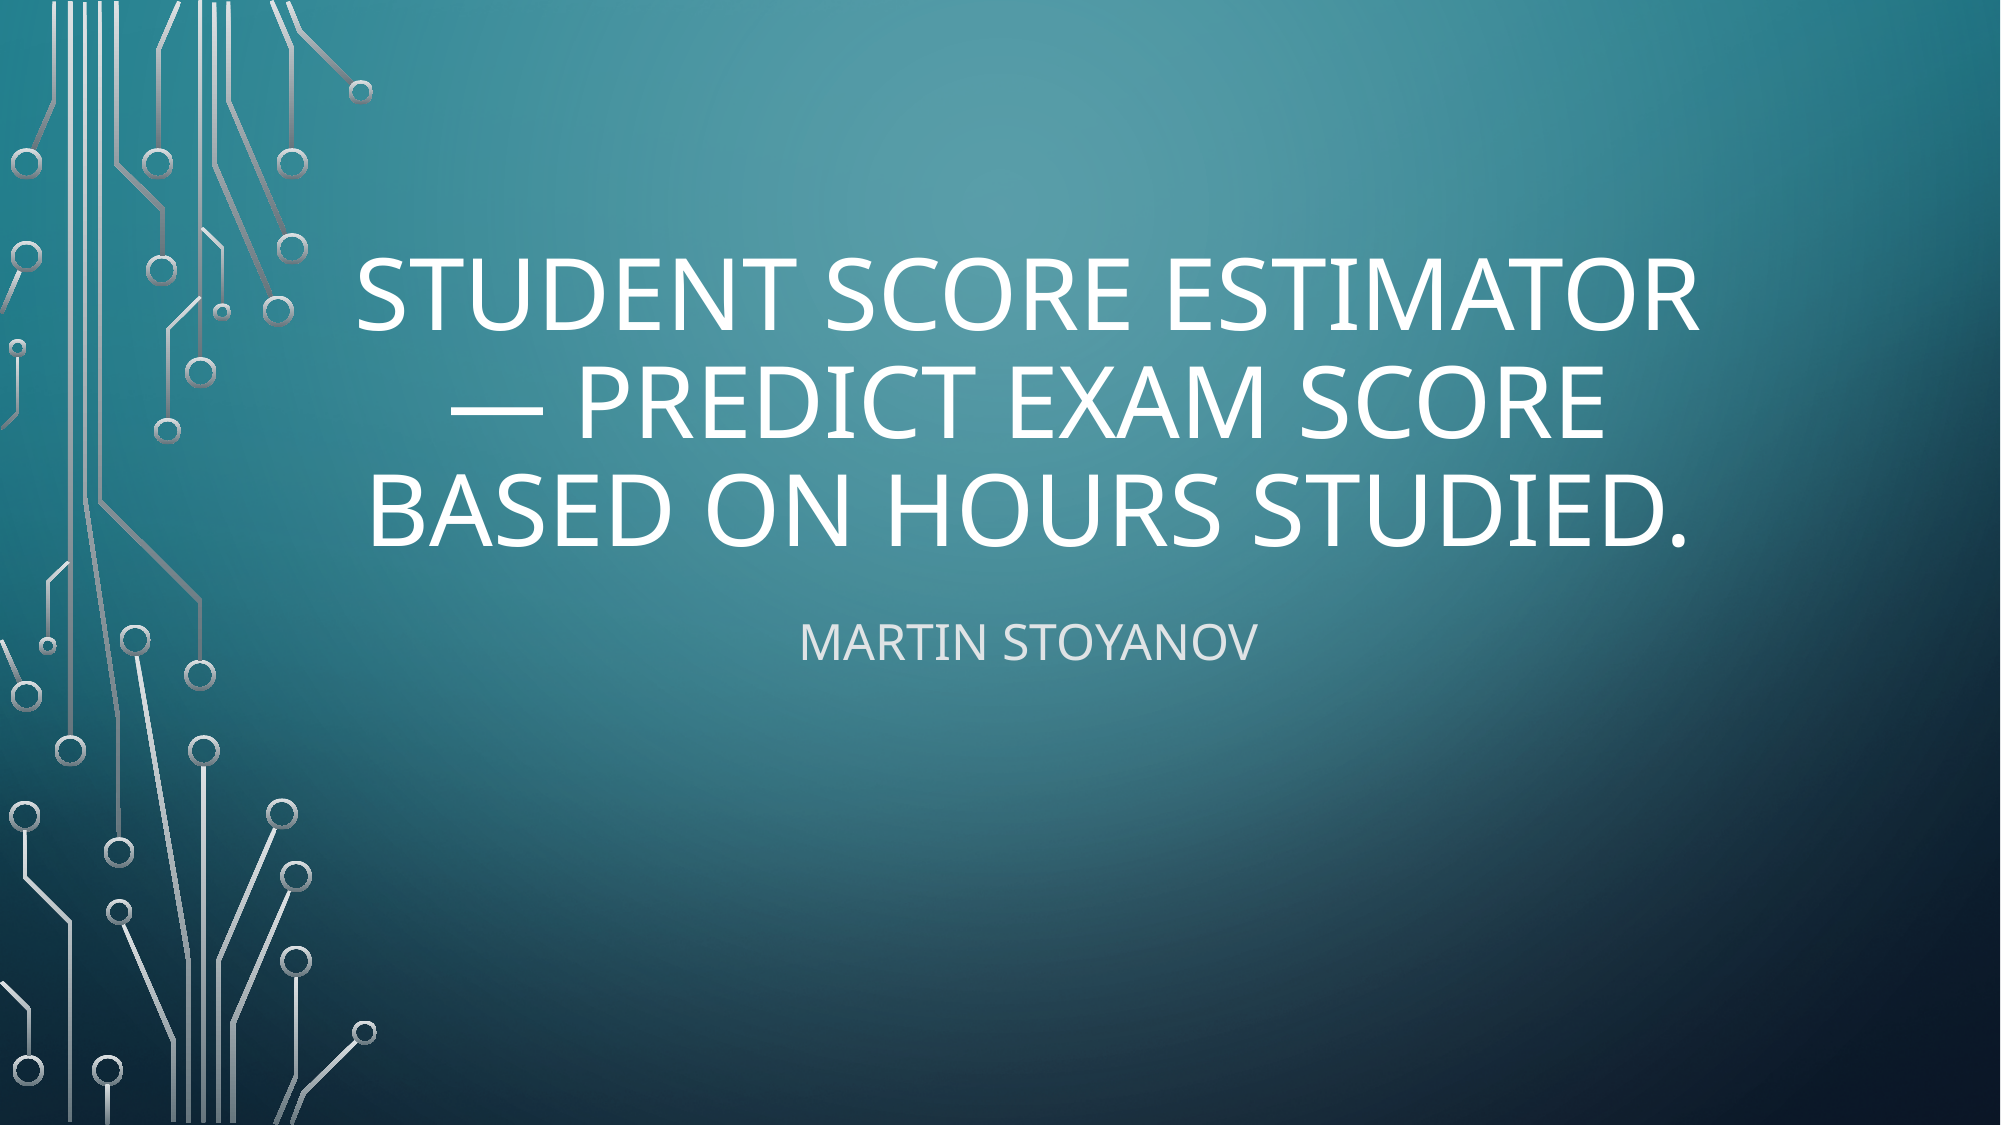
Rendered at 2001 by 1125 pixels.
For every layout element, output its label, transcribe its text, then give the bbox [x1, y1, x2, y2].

subtitle Martin Stoyanov [307, 590, 1750, 863]
title Student Score Estimator — Predict exam score based on hours studied. [307, 184, 1750, 576]
